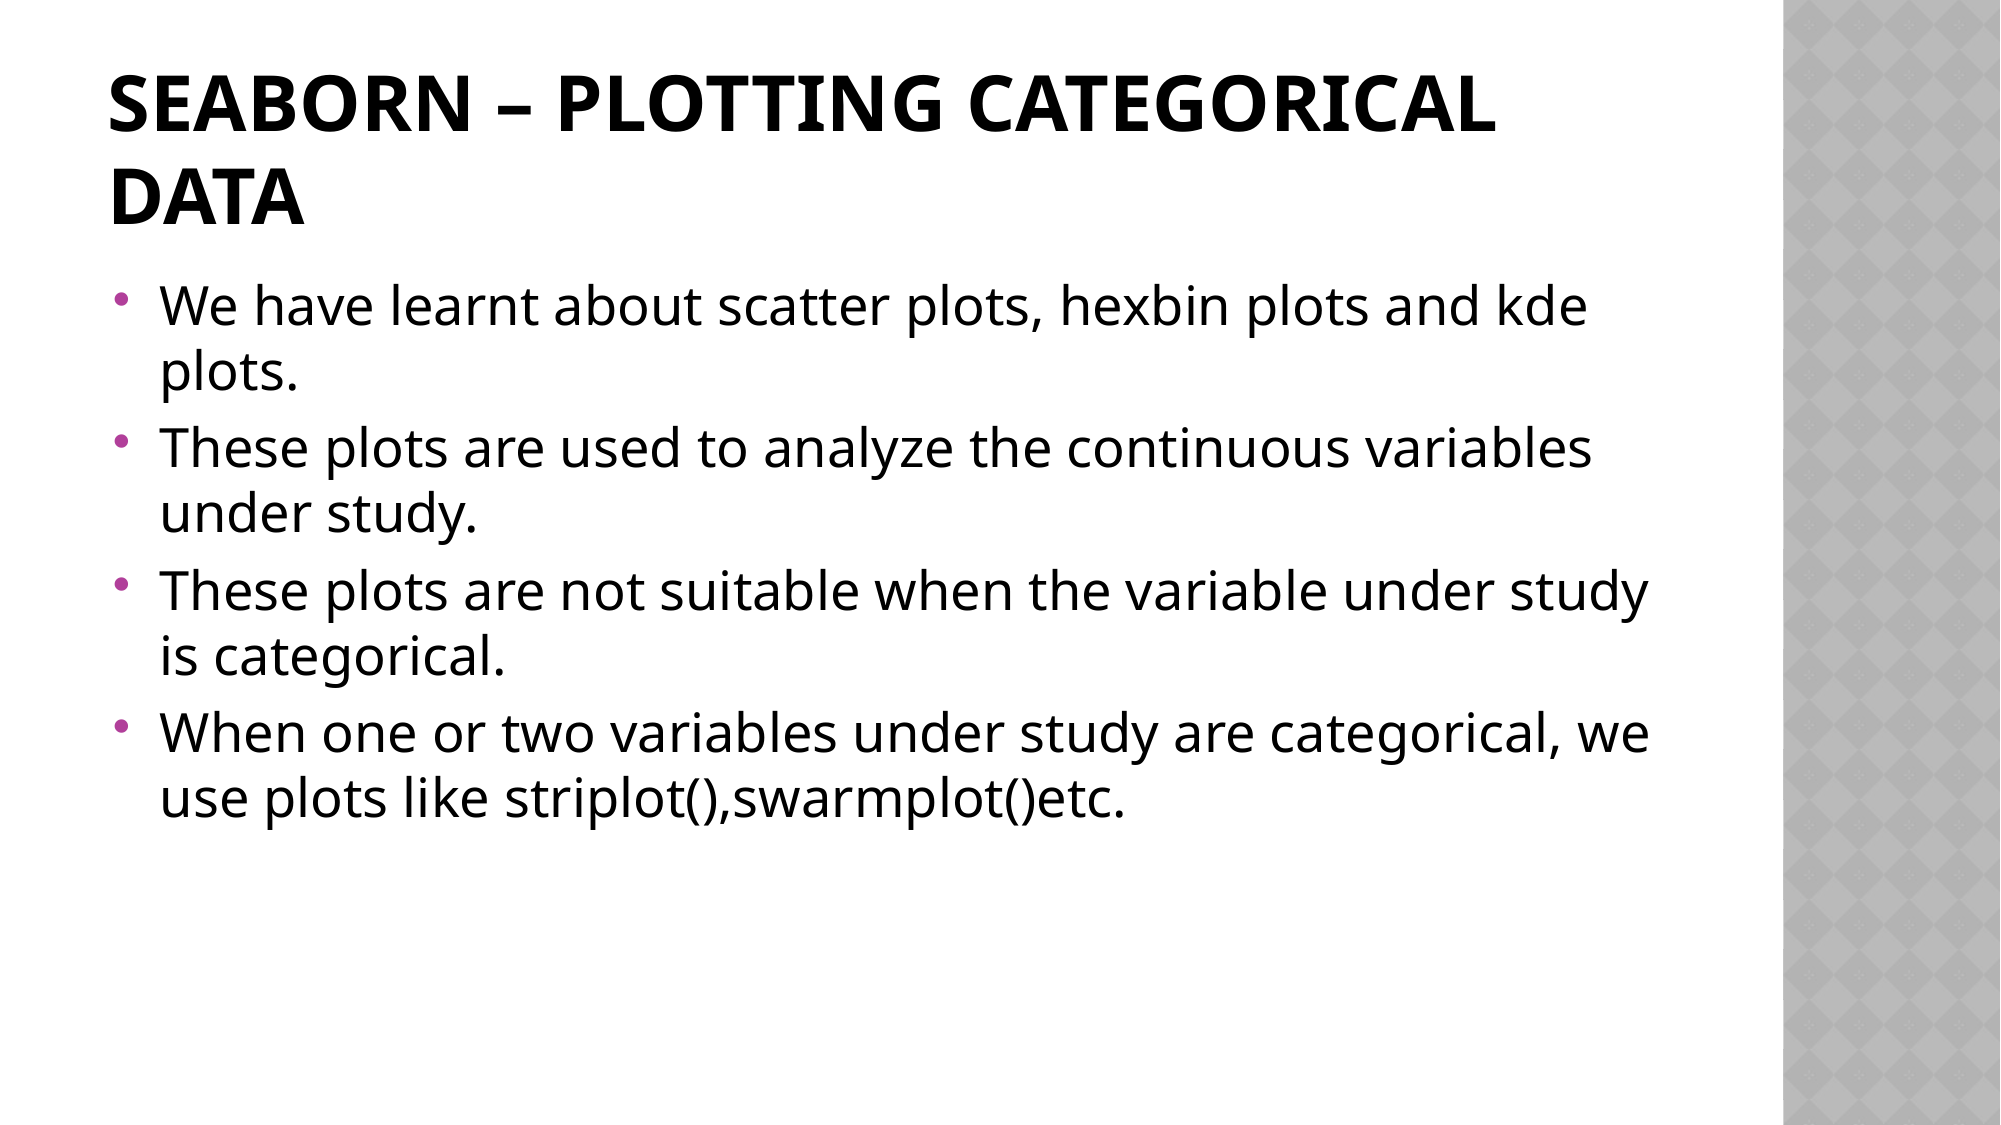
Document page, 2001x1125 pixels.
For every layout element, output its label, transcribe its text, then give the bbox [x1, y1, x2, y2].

list We have learnt about scatter plots, hexbin plots and kde plots. These plots are used to analyze the continuous variables under study. These plots are not suitable when the variable under study is categorical. When one or two variables under study are categorical, we use plots like striplot(),swarmplot()etc. [99, 264, 1684, 1059]
title SEABORN – PLOTTING CATEGORICAL DATA [99, 52, 1684, 240]
